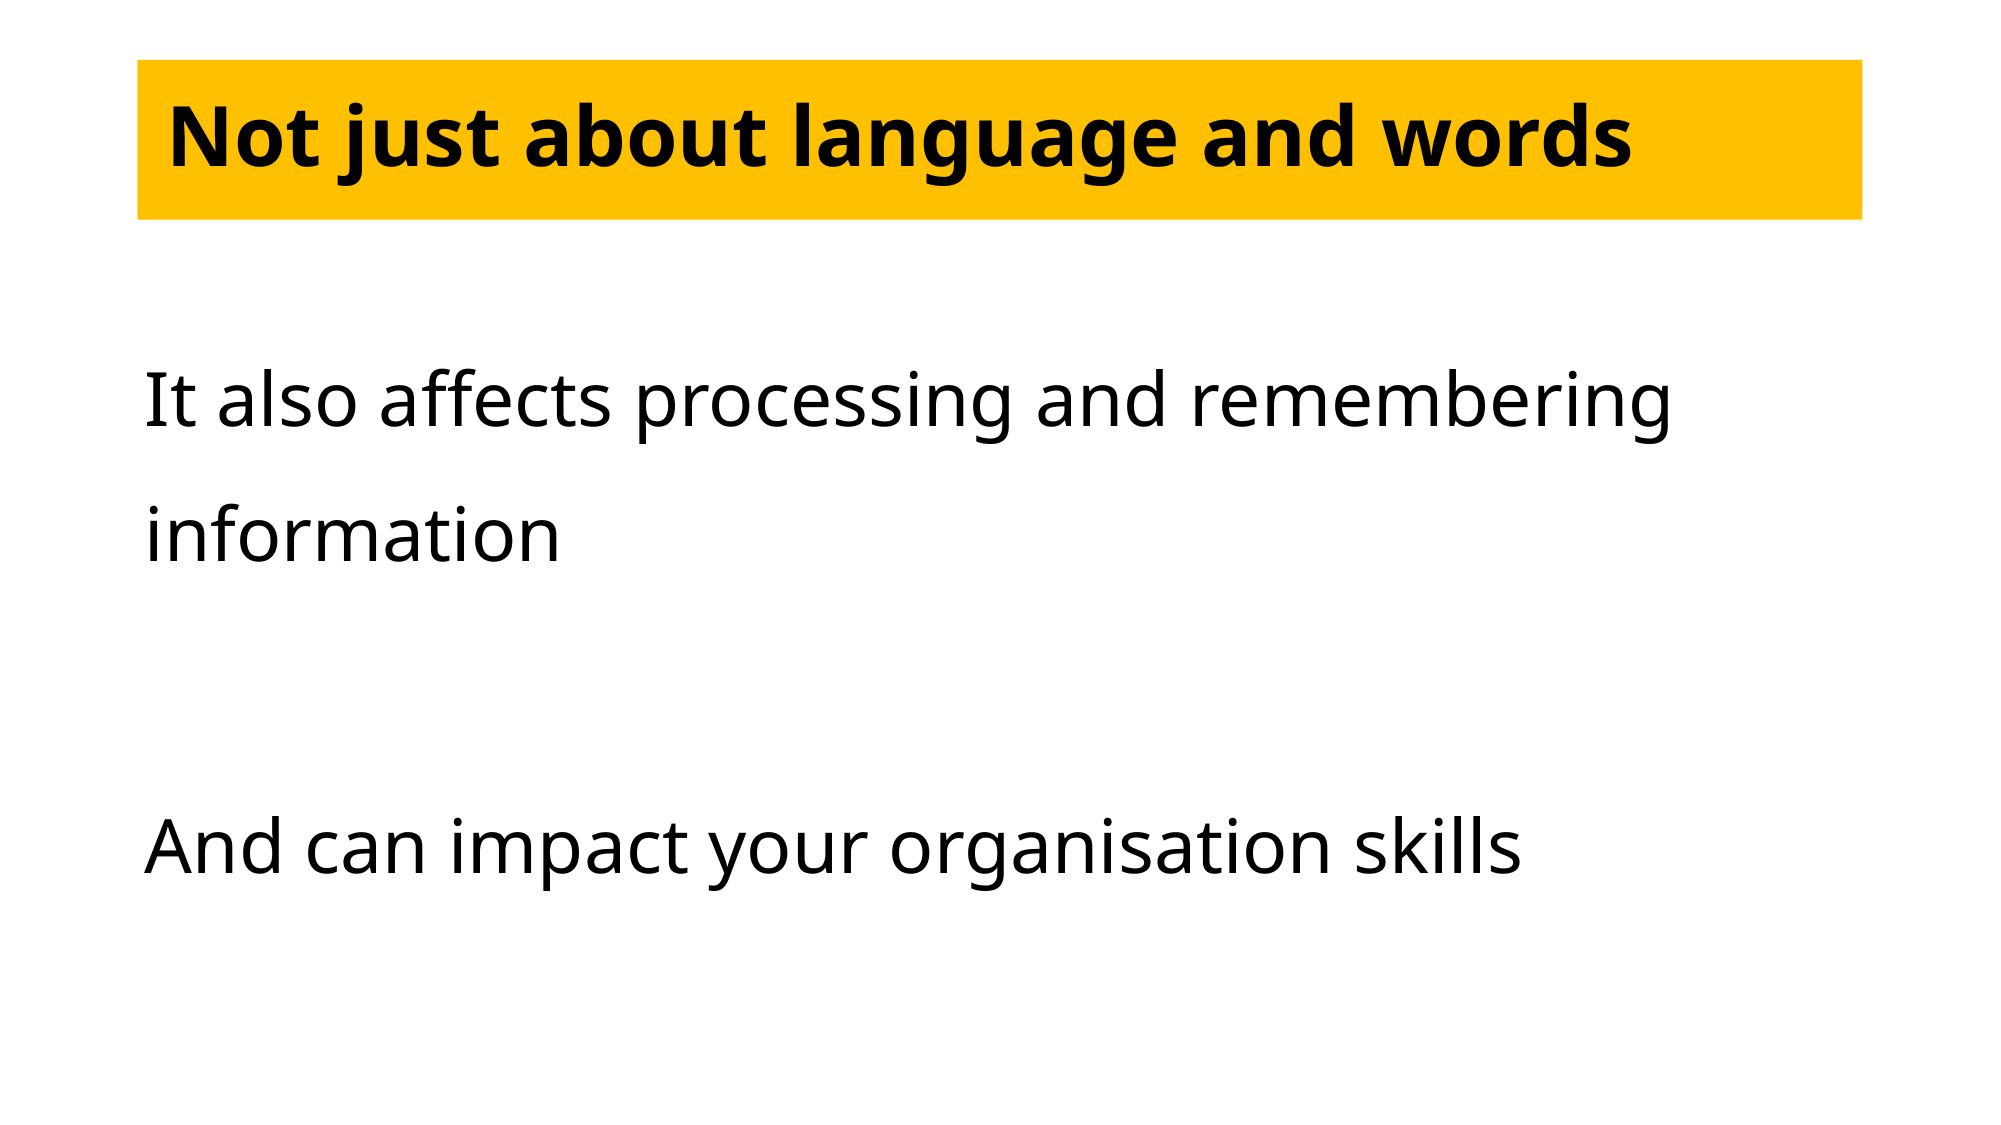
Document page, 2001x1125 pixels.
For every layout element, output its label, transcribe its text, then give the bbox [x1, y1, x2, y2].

list It also affects processing and remembering information And can impact your organisation skills [136, 298, 1863, 1014]
title Not just about language and words [136, 59, 1863, 221]
